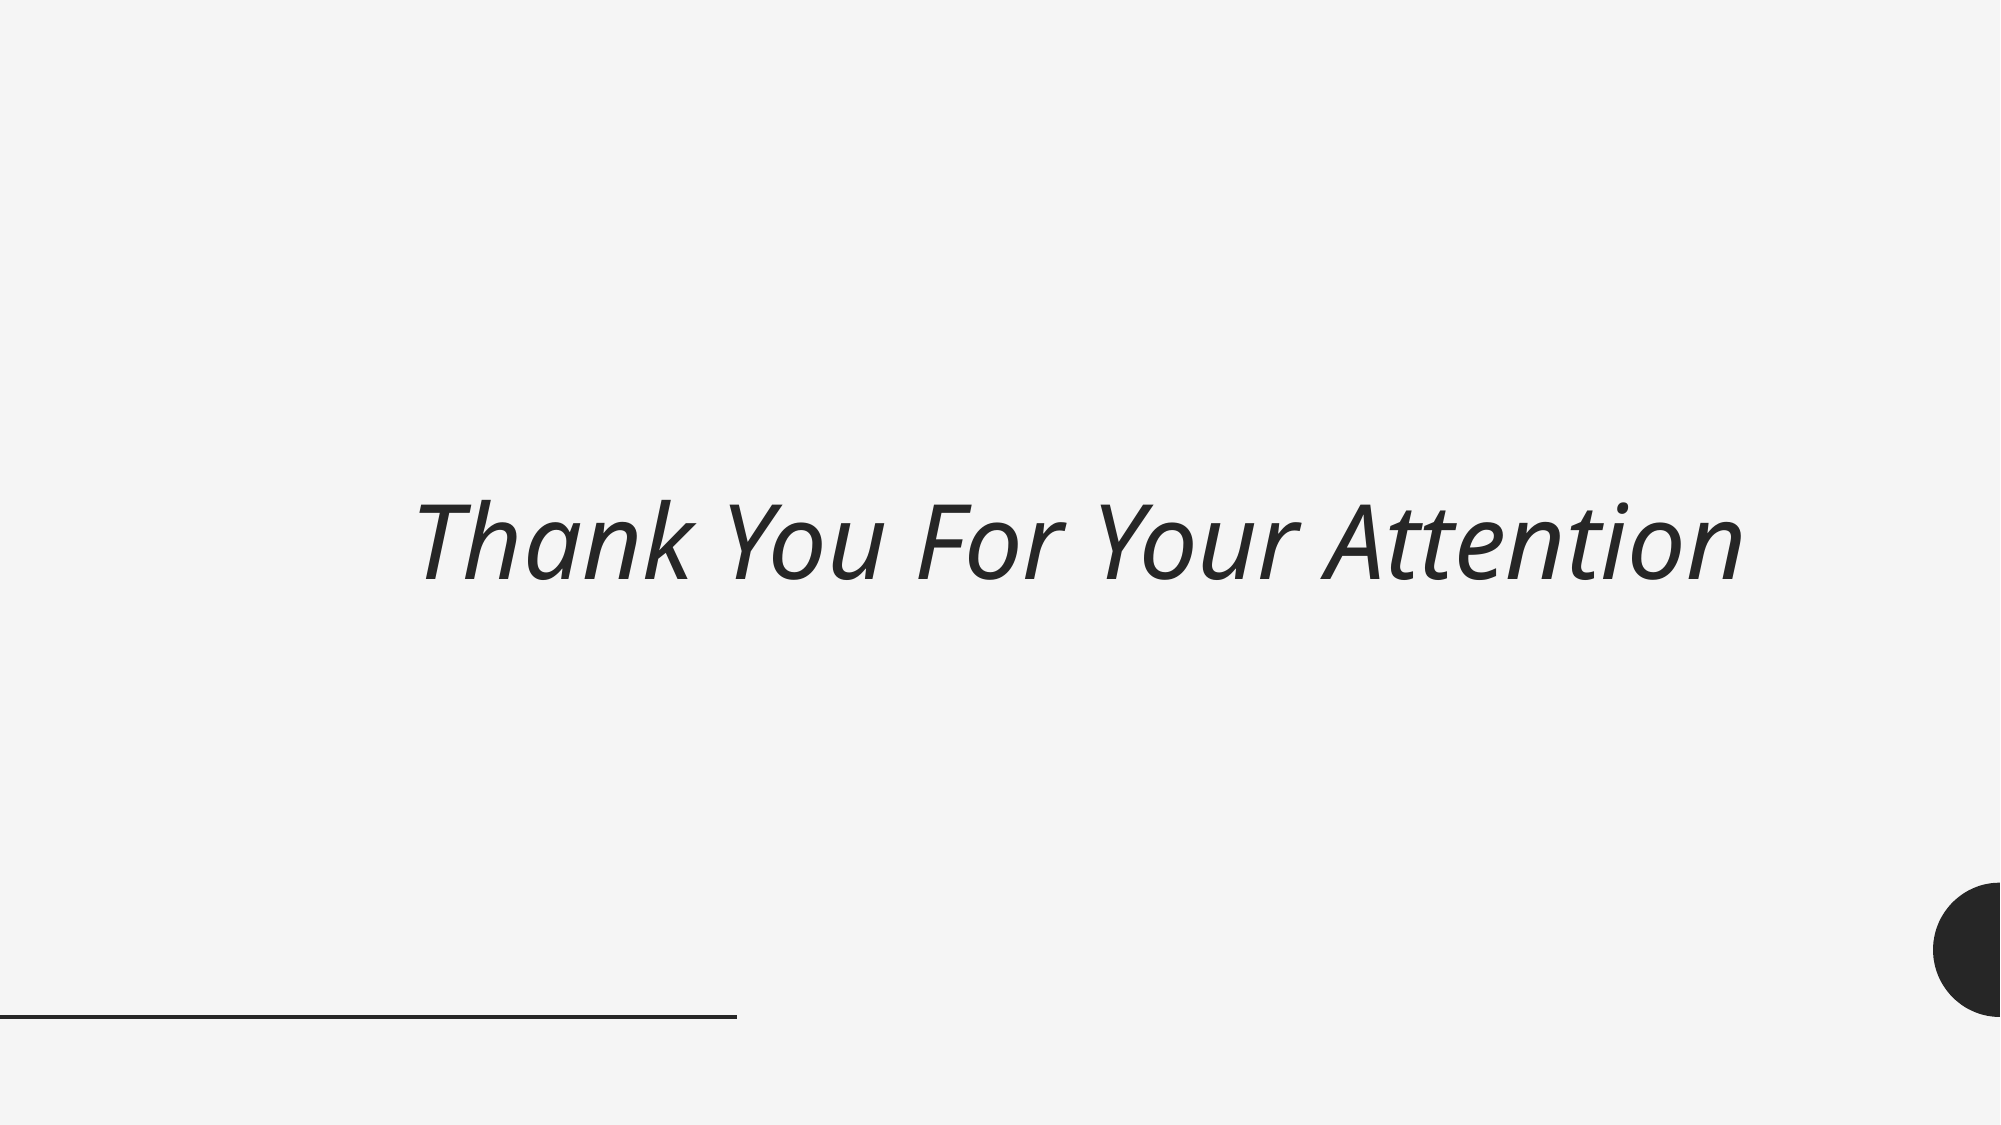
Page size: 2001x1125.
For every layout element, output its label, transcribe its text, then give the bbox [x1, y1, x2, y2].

title Thank You For Your Attention [237, 482, 1763, 643]
